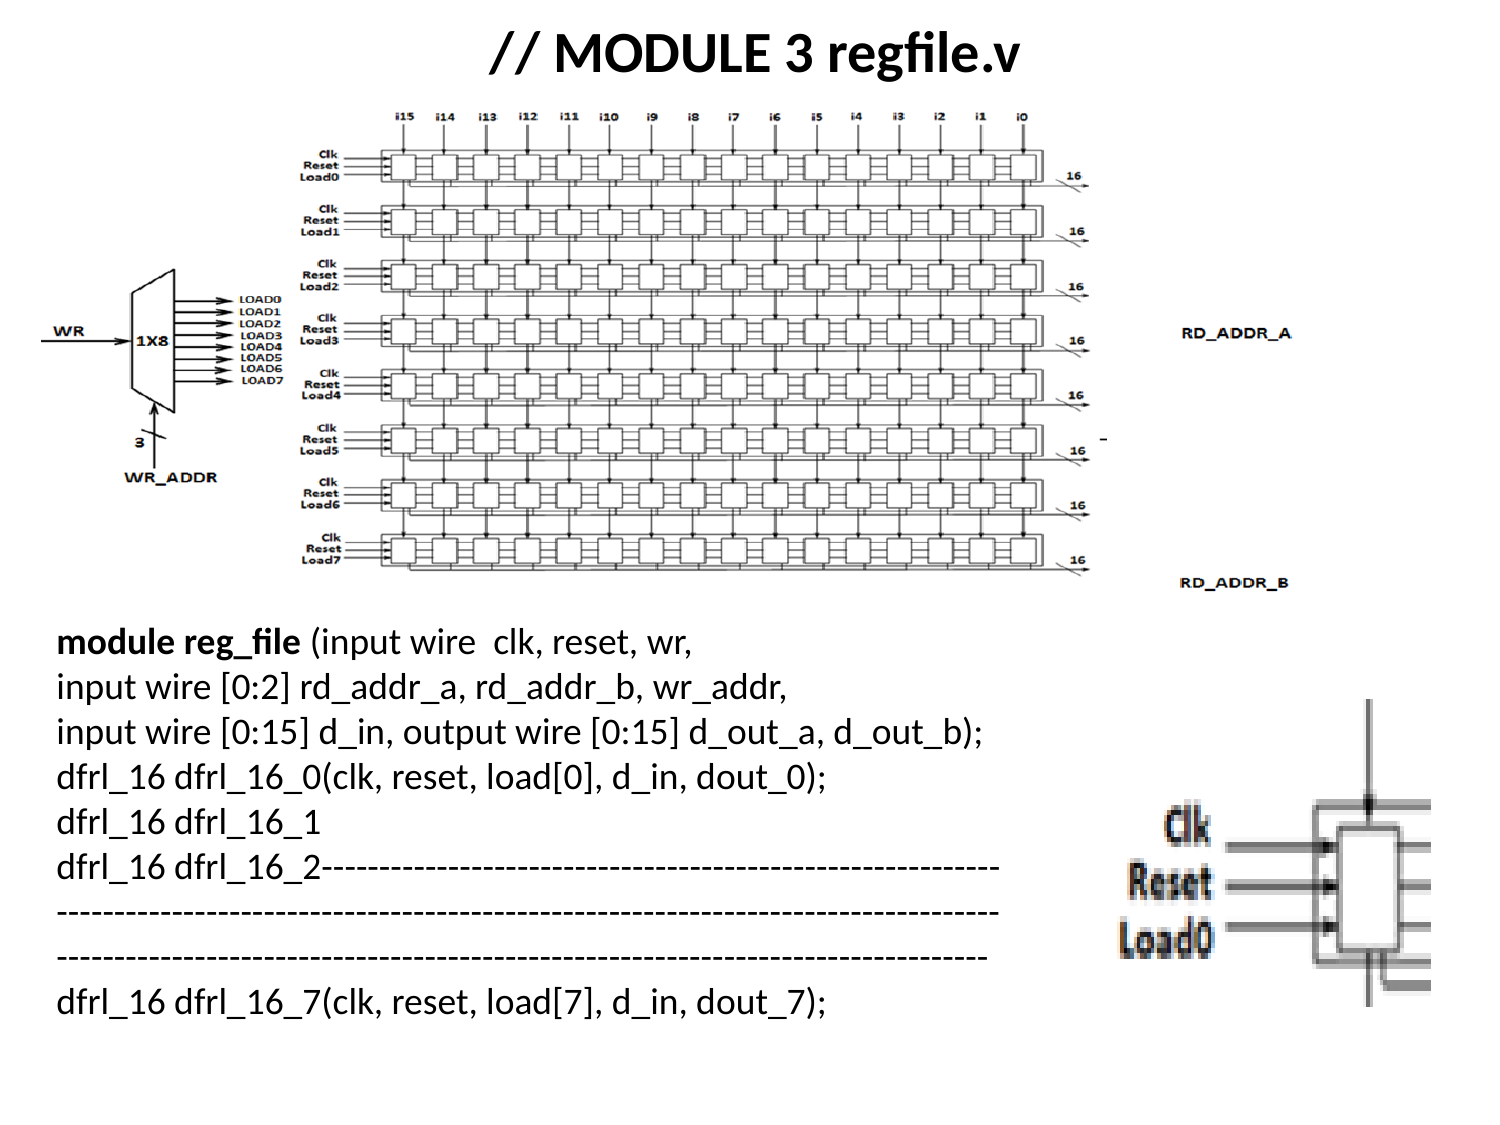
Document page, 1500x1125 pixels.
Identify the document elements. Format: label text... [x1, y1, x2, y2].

text_box // MODULE 3 regfile.v [393, 6, 1119, 86]
text_box module reg_file (input wire clk, reset, wr, input wire [0:2] rd_addr_a, rd_addr_b, wr_addr, input wire [0:15] d_in, output wire [0:15] d_out_a, d_out_b); dfrl_16 dfrl_16_0(clk, reset, load[0], d_in, dout_0); dfrl_16 dfrl_16_1 dfrl_16 dfrl_16_2----------------------------------------------------------- ---------------------------------------------------------------------------------- --------------------------------------------------------------------------------- dfrl_16 dfrl_16_7(clk, reset, load[7], d_in, dout_7); [41, 618, 1195, 1125]
picture [1087, 699, 1431, 1007]
picture [41, 87, 1430, 611]
